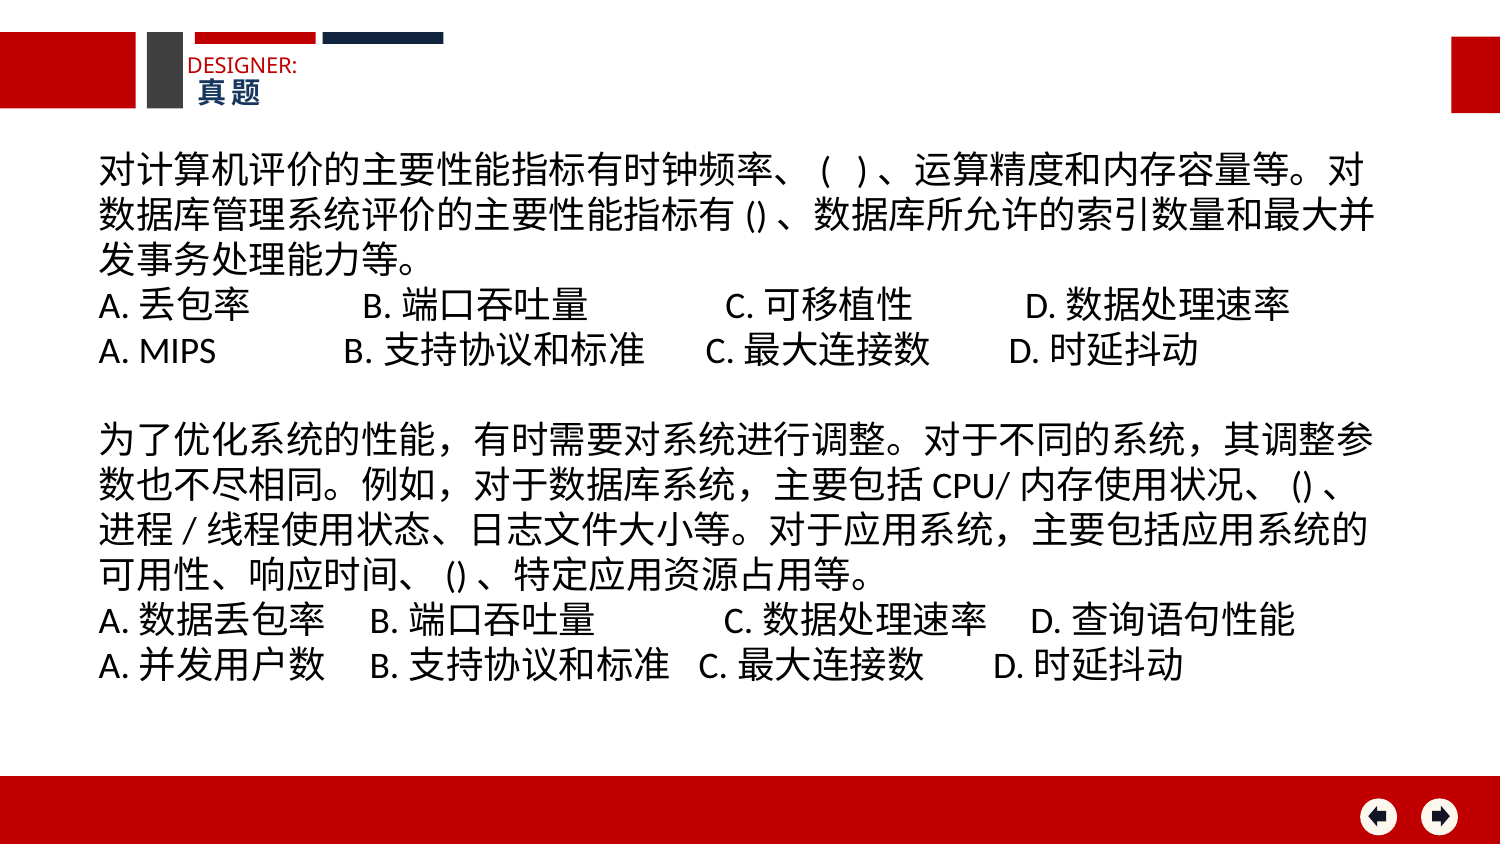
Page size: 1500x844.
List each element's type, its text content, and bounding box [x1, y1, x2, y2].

text_box DESIGNER: [172, 43, 313, 85]
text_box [194, 31, 444, 45]
text_box 对计算机评价的主要性能指标有时钟频率、( )、运算精度和内存容量等。对数据库管理系统评价的主要性能指标有()、数据库所允许的索引数量和最大并发事务处理能力等。 A.丢包率 B.端口吞吐量 C.可移植性 D.数据处理速率 A. MIPS B.支持协议和标准 C.最大连接数 D.时延抖动 为了优化系统的性能，有时需要对系统进行调整。对于不同的系统，其调整参数也不尽相同。例如，对于数据库系统，主要包括CPU/内存使用状况、()、进程/线程使用状态、日志文件大小等。对于应用系统，主要包括应用系统的可用性、响应时间、()、特定应用资源占用等。 A.数据丢包率 B.端口吞吐量 C.数据处理速率 D.查询语句性能 A.并发用户数 B.支持协议和标准 C.最大连接数 D.时延抖动 [83, 138, 1403, 694]
text_box 真题 [182, 67, 933, 118]
